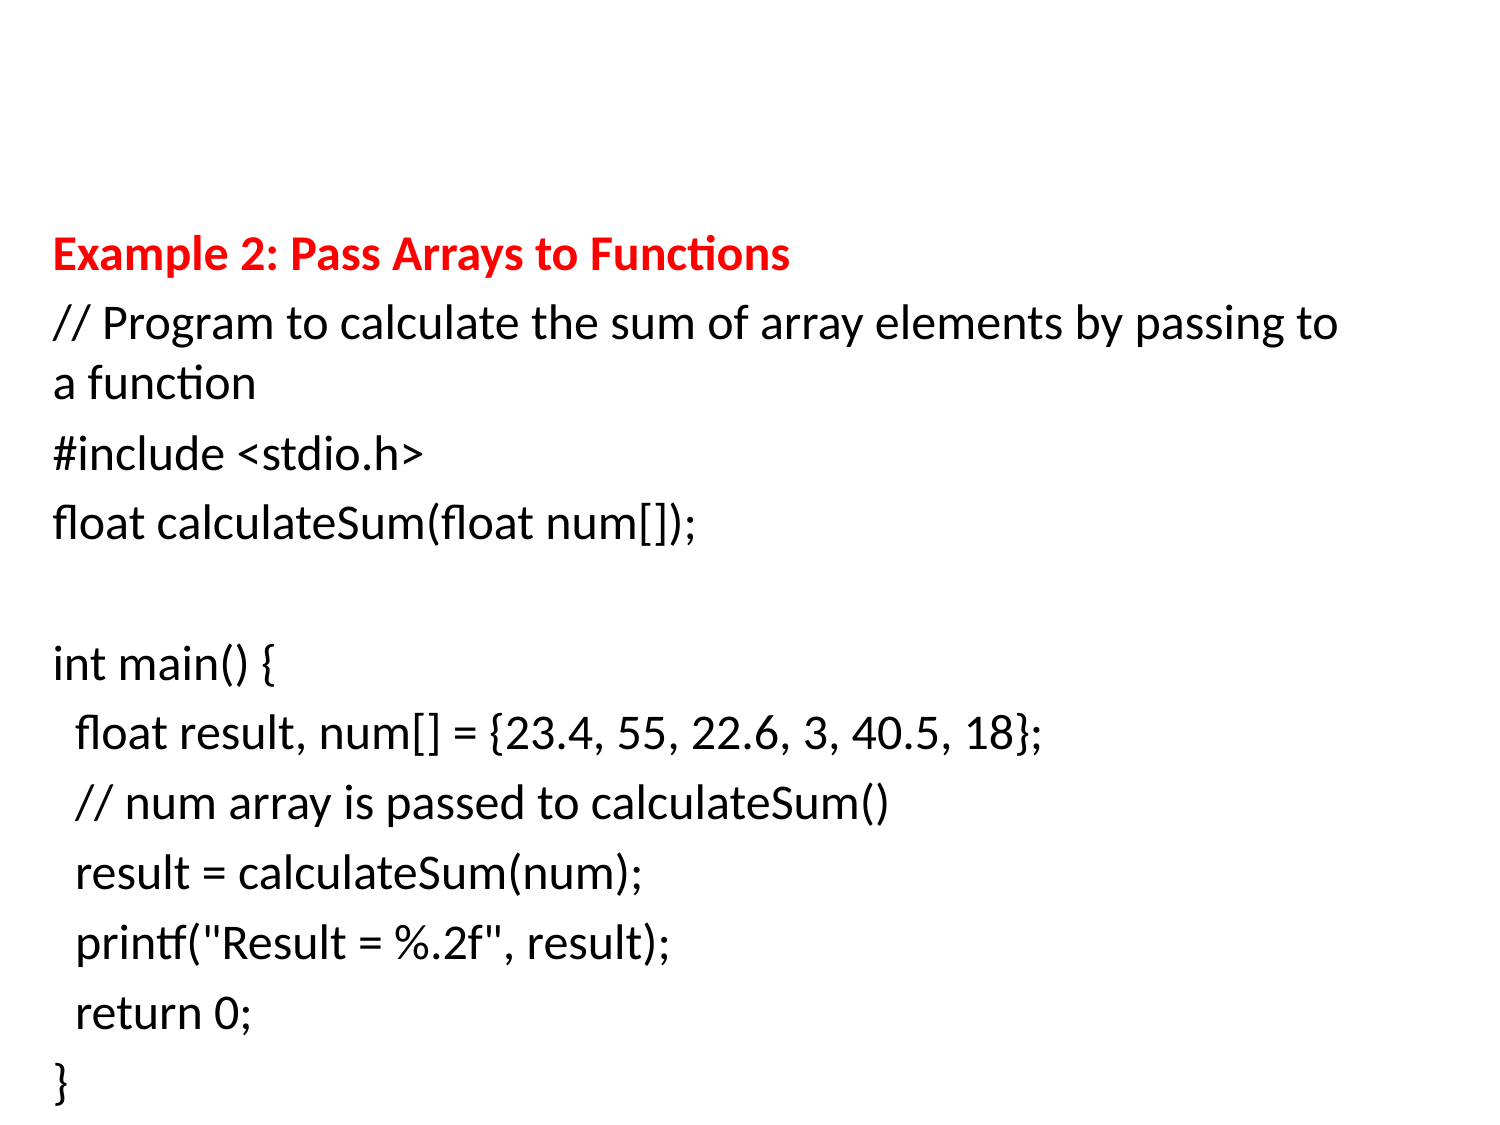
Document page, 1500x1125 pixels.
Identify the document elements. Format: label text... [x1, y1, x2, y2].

list Example 2: Pass Arrays to Functions // Program to calculate the sum of array elements by passing to a function #include <stdio.h> float calculateSum(float num[]); int main() { float result, num[] = {23.4, 55, 22.6, 3, 40.5, 18}; // num array is passed to calculateSum() result = calculateSum(num); printf("Result = %.2f", result); return 0; } [37, 212, 1388, 955]
